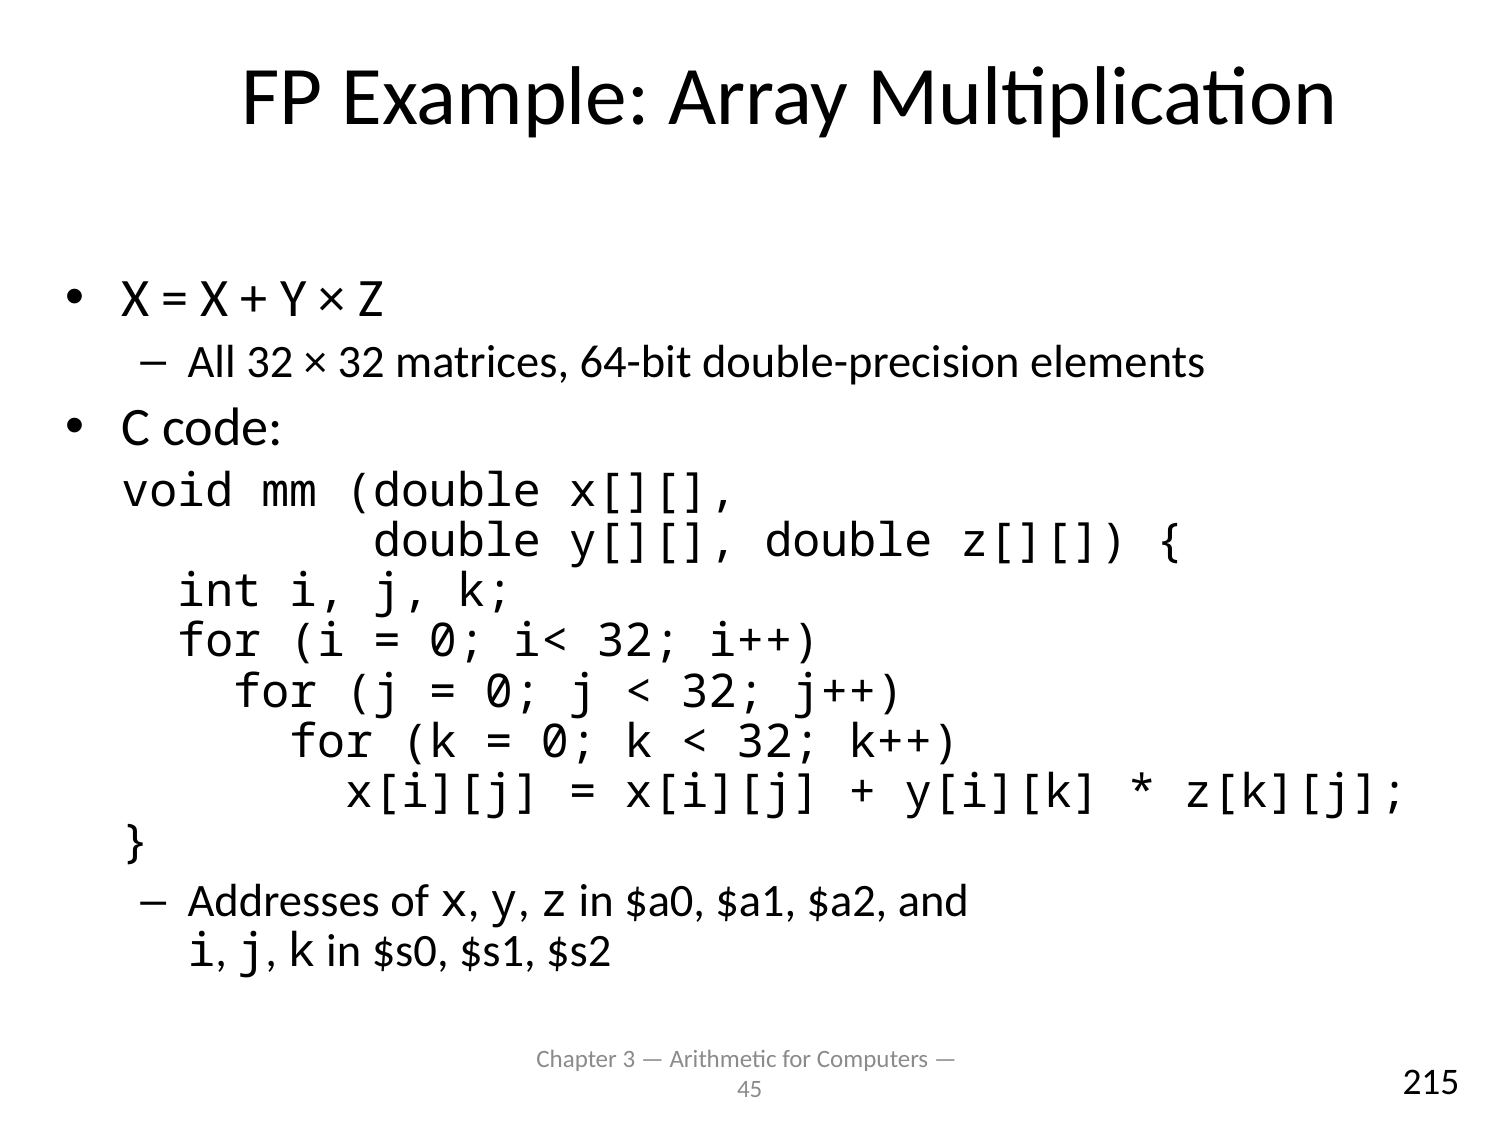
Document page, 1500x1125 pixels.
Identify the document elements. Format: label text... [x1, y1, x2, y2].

list X = X + Y × Z All 32 × 32 matrices, 64-bit double-precision elements C code: void mm (double x[][], double y[][], double z[][]) { int i, j, k; for (i = 0; i< 32; i++) for (j = 0; j < 32; j++) for (k = 0; k < 32; k++) x[i][j] = x[i][j] + y[i][k] * z[k][j]; } Addresses of x, y, z in $a0, $a1, $a2, and i, j, k in $s0, $s1, $s2 [50, 262, 1425, 1005]
text_box 215 [1387, 1049, 1475, 1110]
title FP Example: Array Multiplication [112, 33, 1468, 149]
footer Chapter 3 — Arithmetic for Computers — 45 [512, 1042, 988, 1103]
